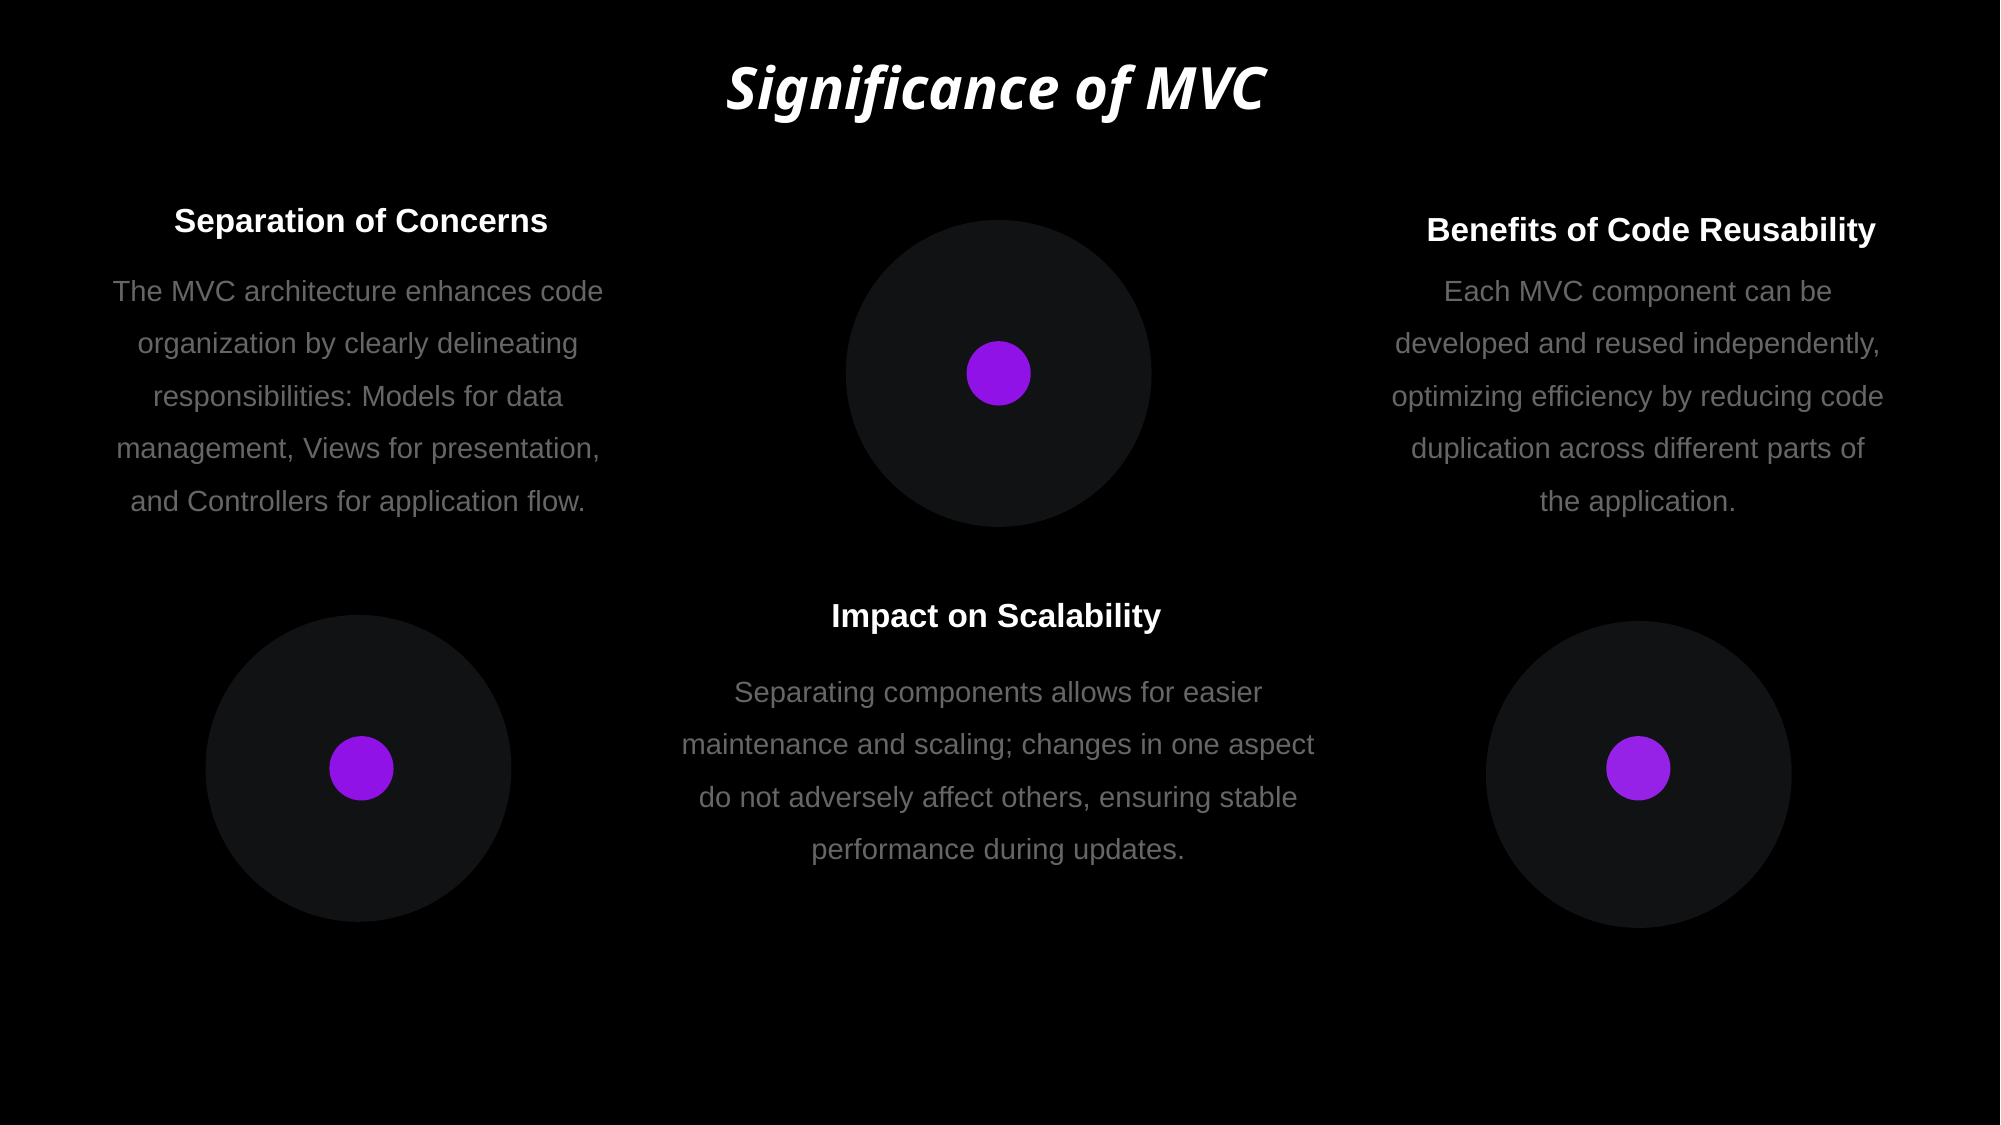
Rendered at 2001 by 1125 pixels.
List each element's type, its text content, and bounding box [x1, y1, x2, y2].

text_box Each MVC component can be developed and reused independently, optimizing efficiency by reducing code duplication across different parts of the application. [1375, 247, 1902, 525]
text_box [1485, 621, 1792, 928]
text_box Impact on Scalability [660, 587, 1333, 642]
text_box [845, 219, 1152, 527]
text_box Separation of Concerns [86, 192, 638, 247]
text_box [329, 736, 394, 801]
text_box [205, 614, 512, 922]
text_box The MVC architecture enhances code organization by clearly delineating responsibilities: Models for data management, Views for presentation, and Controllers for application flow. [82, 247, 634, 525]
text_box [966, 341, 1031, 406]
text_box Benefits of Code Reusability [1388, 200, 1915, 256]
title Significance of MVC [106, 50, 1888, 130]
text_box Separating components allows for easier maintenance and scaling; changes in one aspect do not adversely affect others, ensuring stable performance during updates. [662, 648, 1335, 873]
